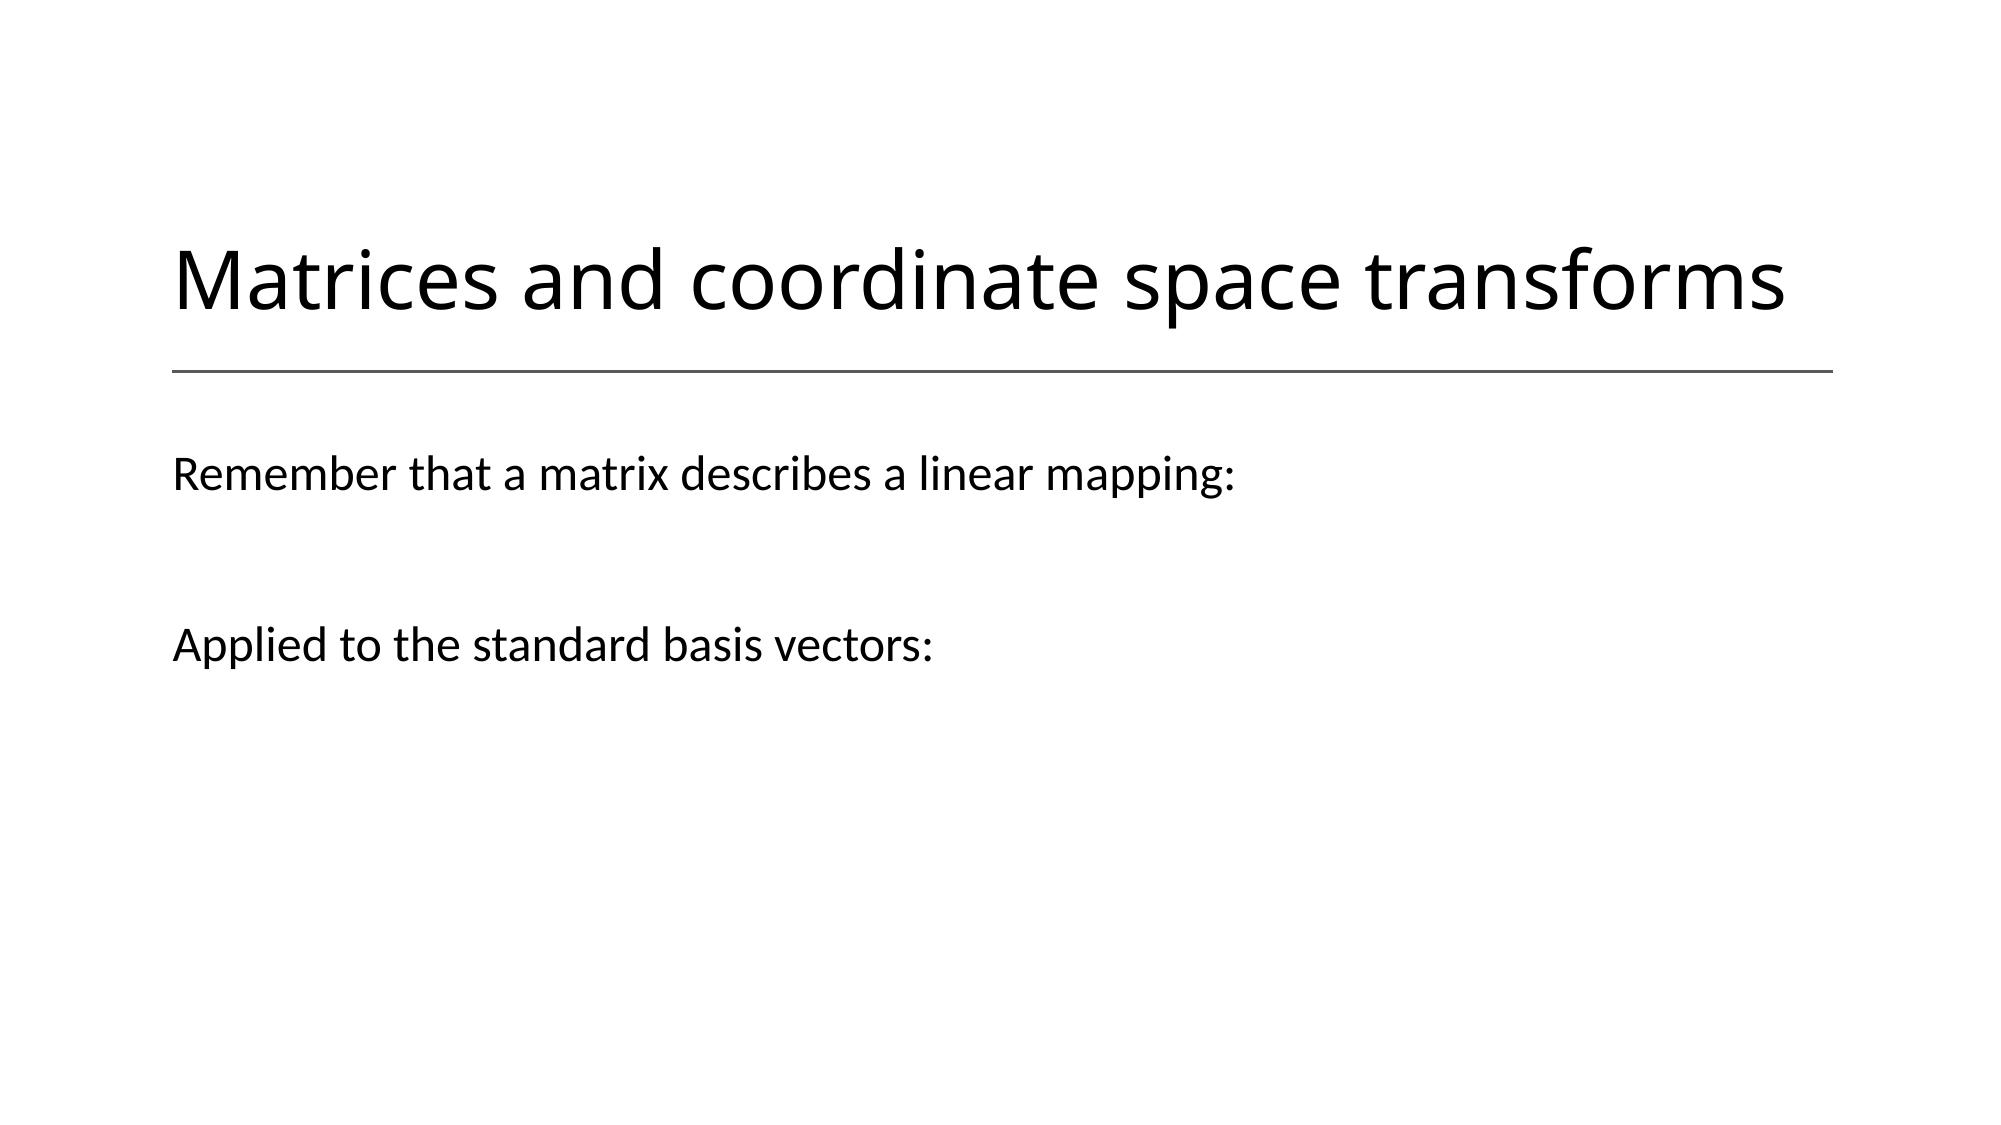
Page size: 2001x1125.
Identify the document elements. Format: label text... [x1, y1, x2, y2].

title Matrices and coordinate space transforms [157, 160, 1895, 335]
